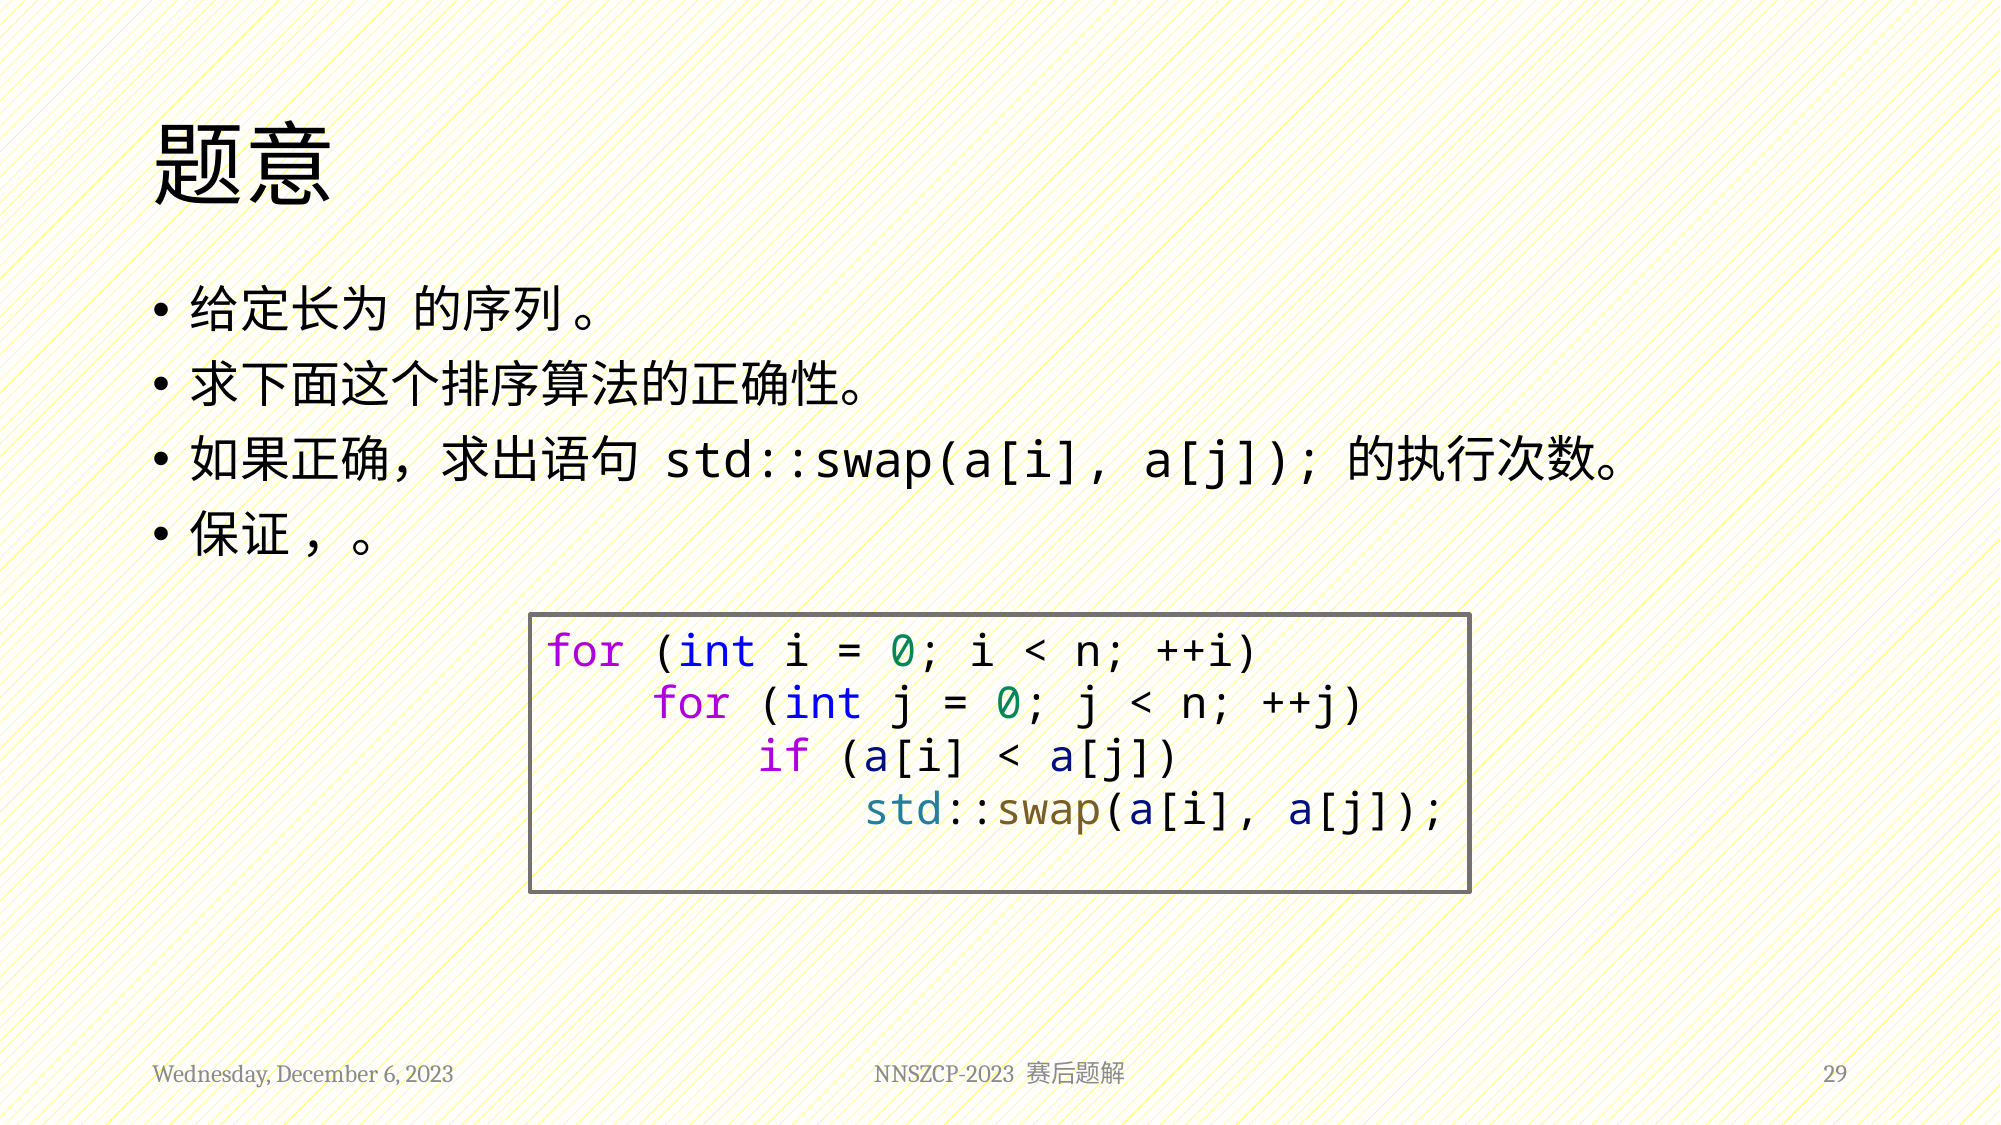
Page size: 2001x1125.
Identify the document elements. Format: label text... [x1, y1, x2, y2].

title 题意 [137, 59, 1863, 278]
slide_number 29 [1412, 1042, 1863, 1103]
footer NNSZCP-2023 赛后题解 [662, 1042, 1338, 1103]
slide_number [137, 1042, 588, 1103]
text_box for (int i = 0; i < n; ++i) for (int j = 0; j < n; ++j) if (a[i] < a[j]) std::swap(a[i], a[j]); [530, 614, 1470, 893]
